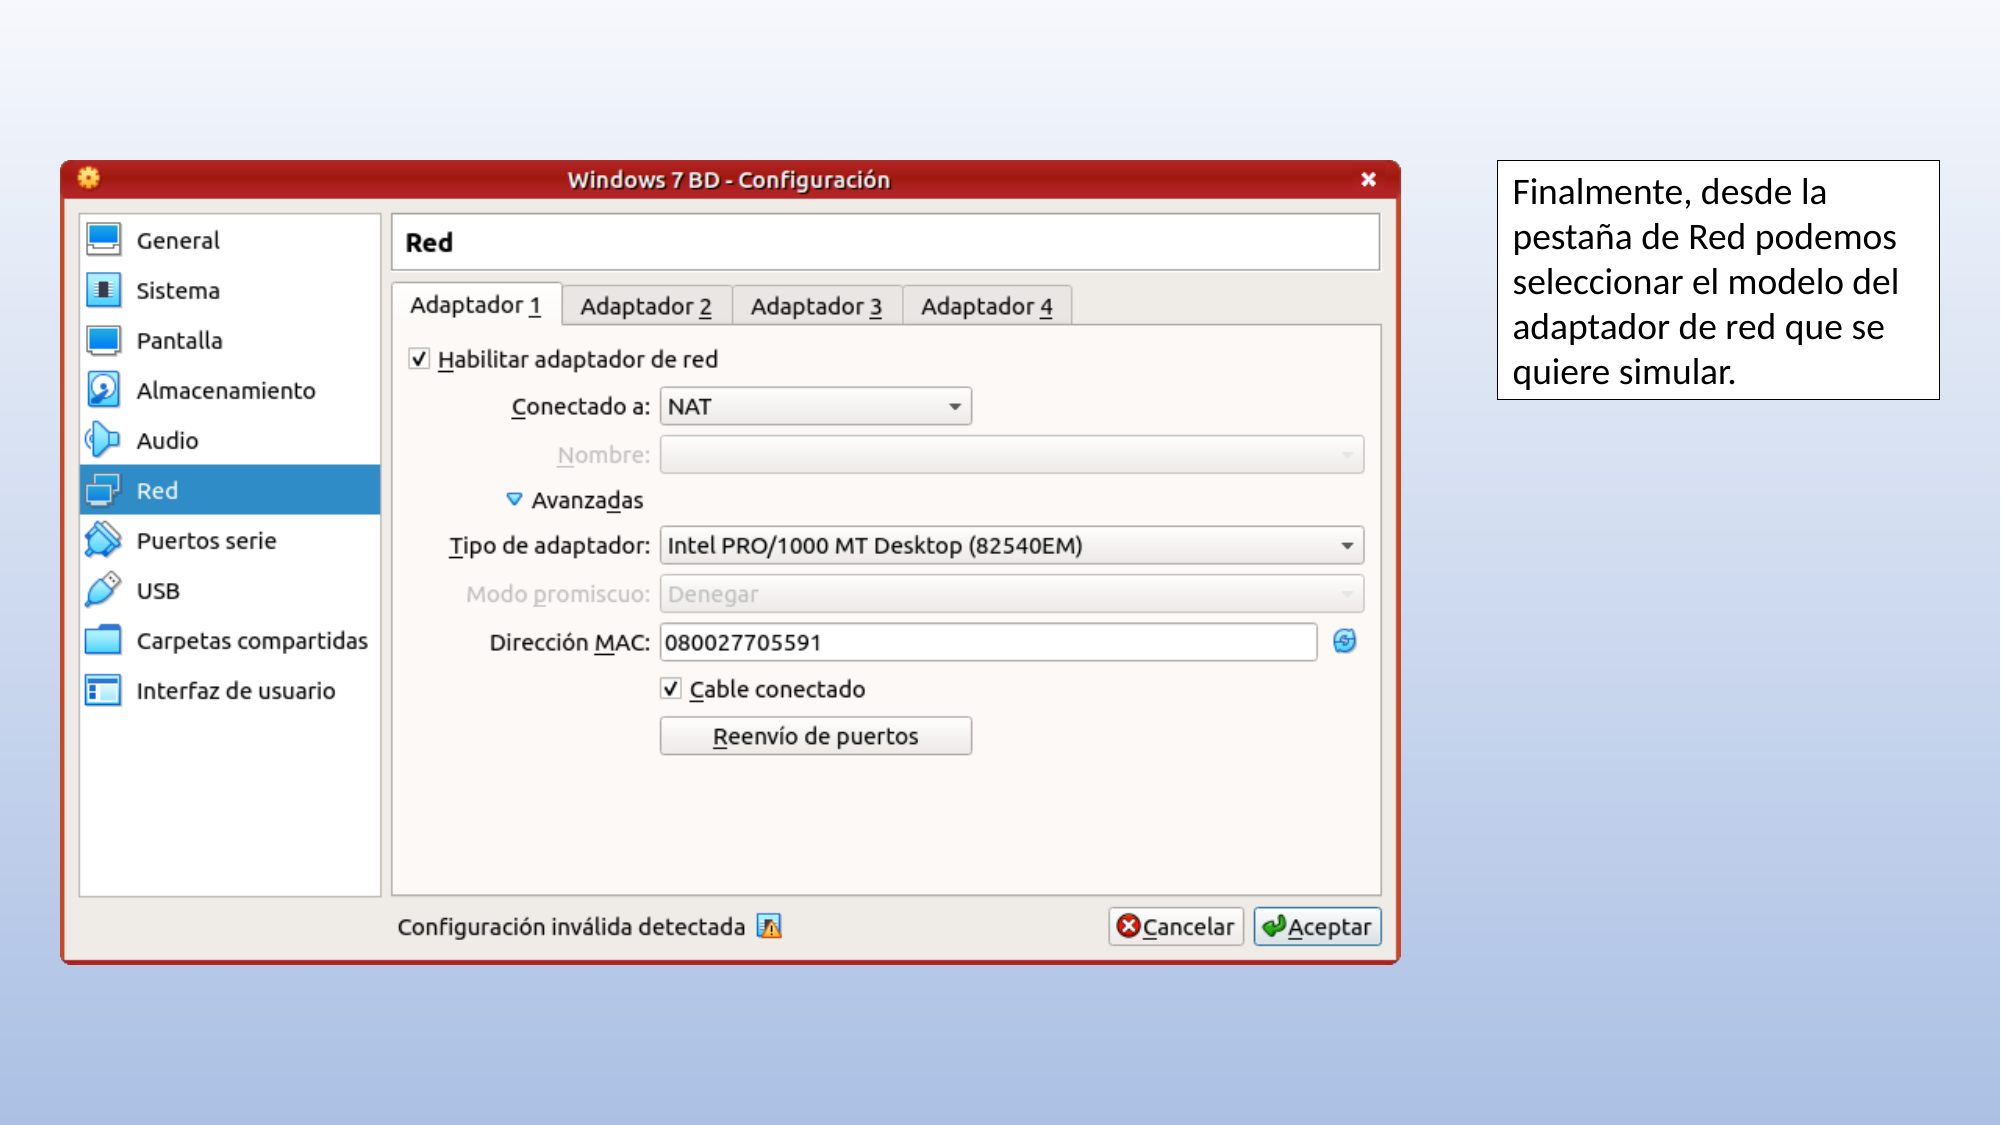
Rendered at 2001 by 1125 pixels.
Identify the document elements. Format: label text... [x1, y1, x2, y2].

text_box Finalmente, desde la pestaña de Red podemos seleccionar el modelo del adaptador de red que se quiere simular. [1497, 160, 1940, 400]
picture [60, 160, 1401, 965]
